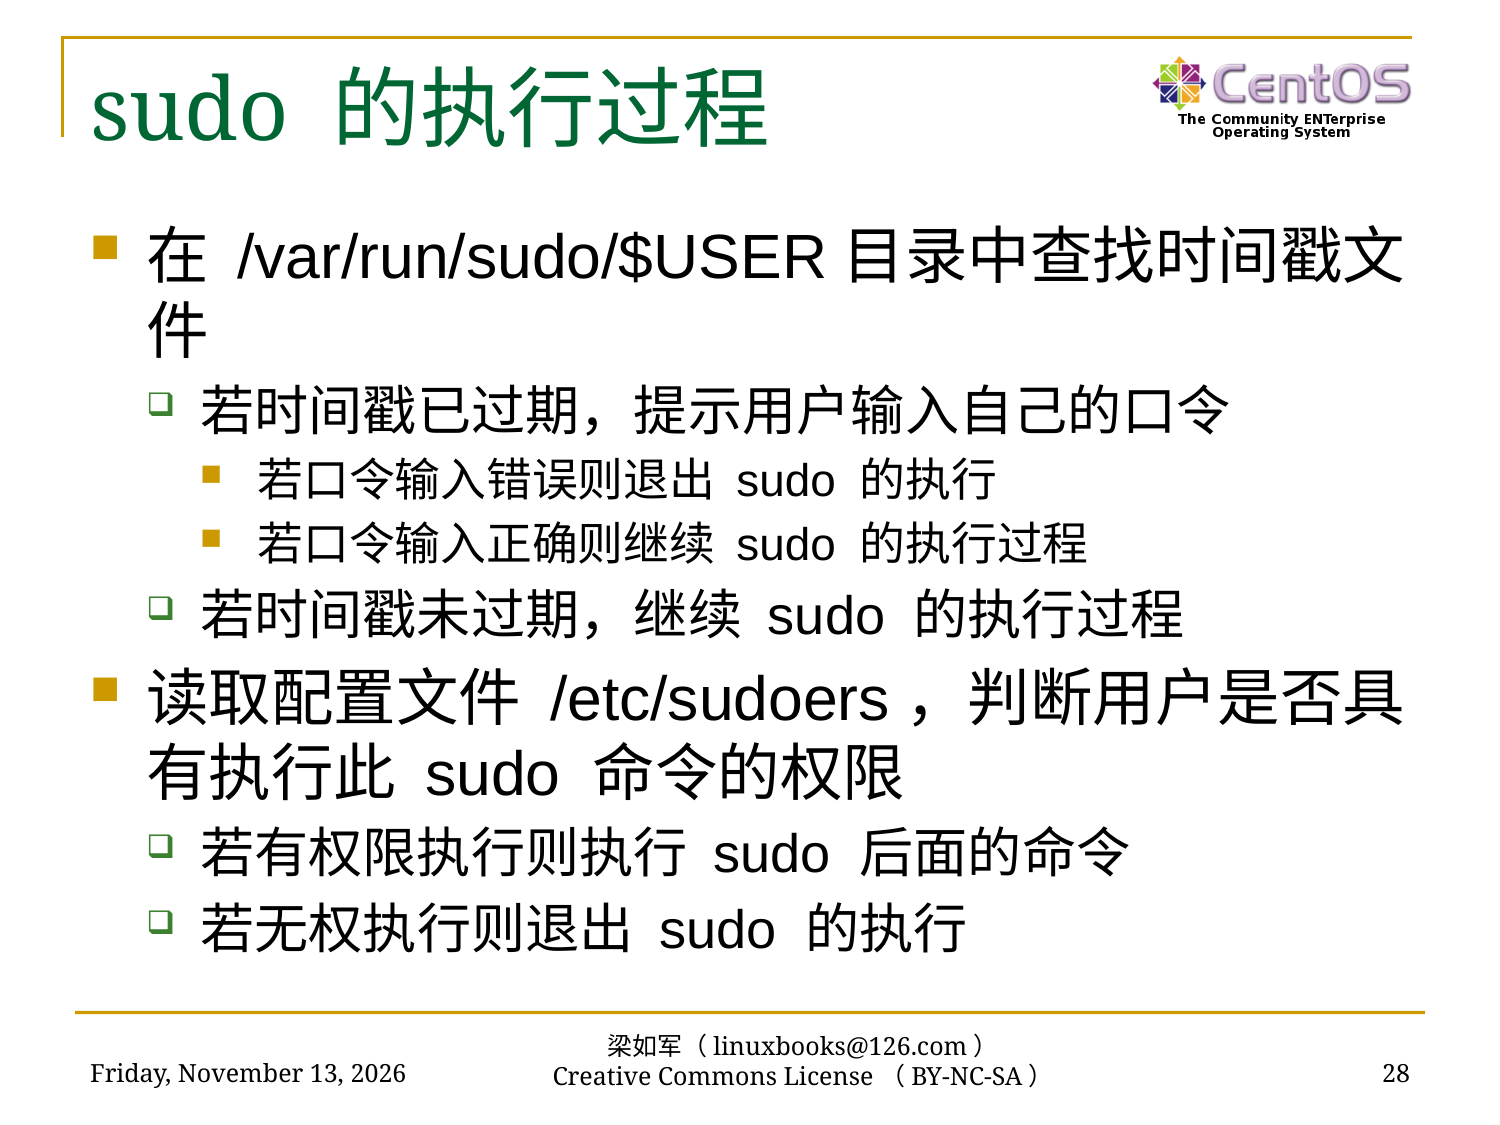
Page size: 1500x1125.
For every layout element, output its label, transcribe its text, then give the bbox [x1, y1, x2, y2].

title sudo 的执行过程 [74, 45, 1426, 207]
slide_number 28 [1074, 1023, 1426, 1100]
footer 梁如军（linuxbooks@126.com） Creative Commons License（BY-NC-SA） [359, 1022, 1247, 1099]
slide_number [74, 1023, 426, 1100]
list 在 /var/run/sudo/$USER目录中查找时间戳文件 若时间戳已过期，提示用户输入自己的口令 若口令输入错误则退出 sudo 的执行 若口令输入正确则继续 sudo 的执行过程 若时间戳未过期，继续 sudo 的执行过程 读取配置文件 /etc/sudoers，判断用户是否具有执行此 sudo 命令的权限 若有权限执行则执行 sudo 后面的命令 若无权执行则退出 sudo 的执行 [74, 207, 1426, 1006]
